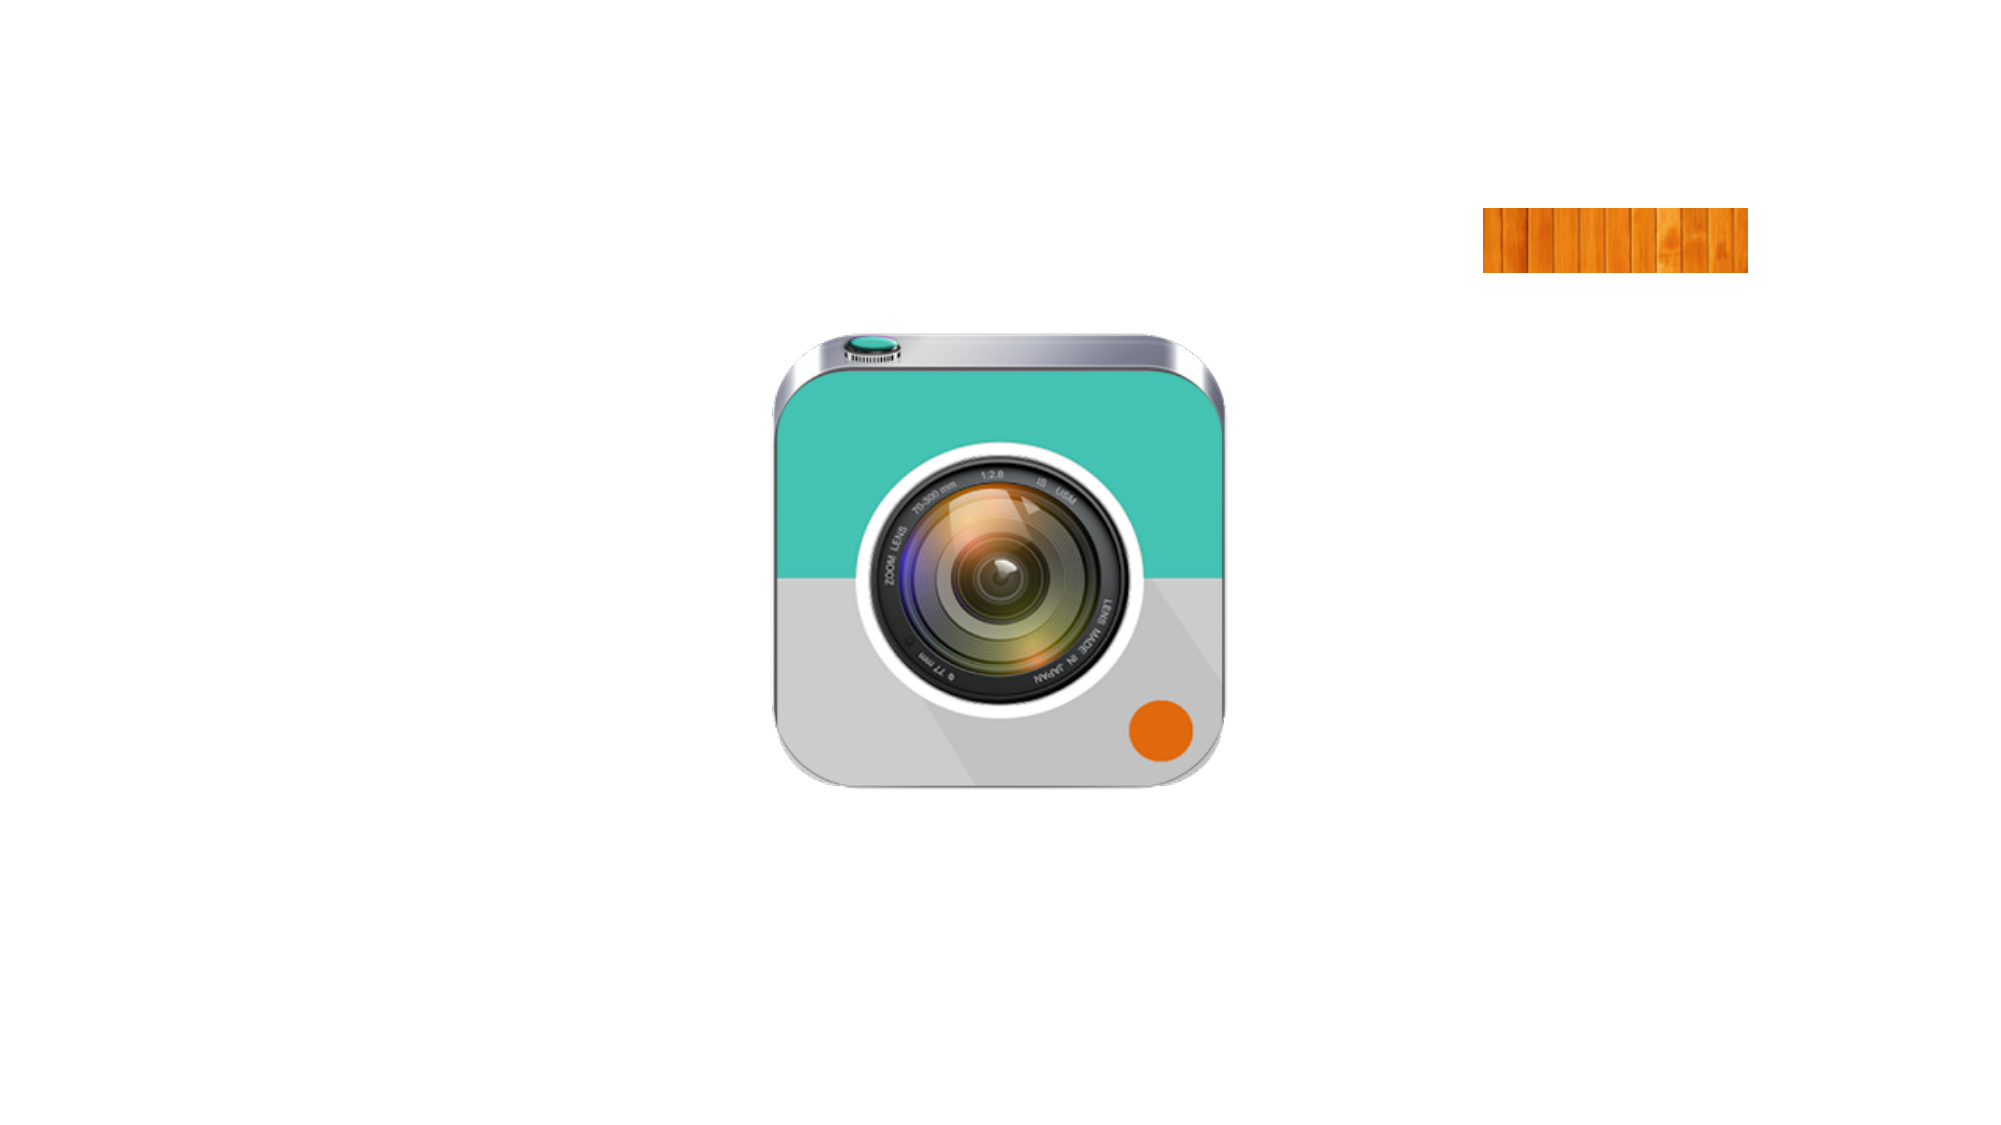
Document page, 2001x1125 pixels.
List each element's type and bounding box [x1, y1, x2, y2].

picture [765, 328, 1235, 797]
picture [1483, 208, 1748, 273]
